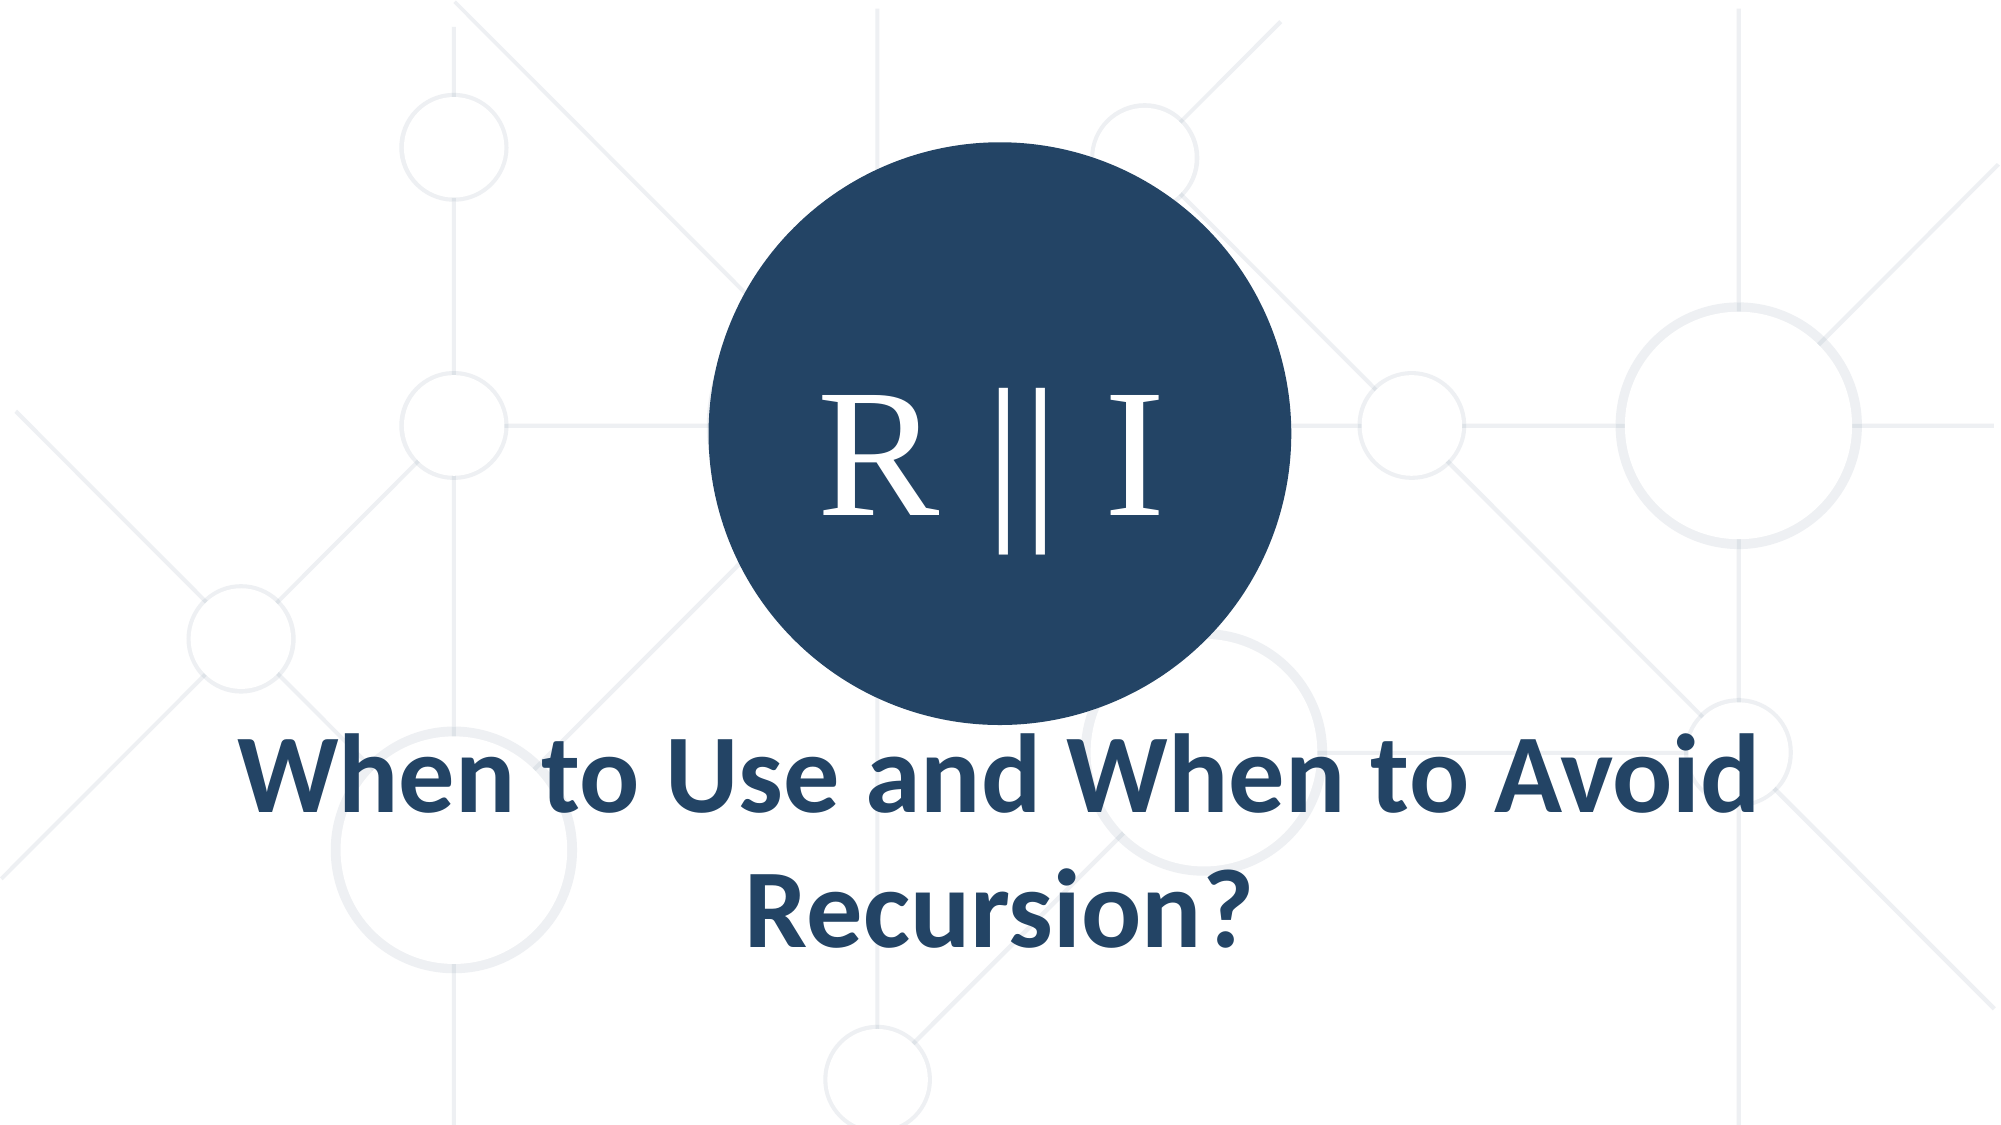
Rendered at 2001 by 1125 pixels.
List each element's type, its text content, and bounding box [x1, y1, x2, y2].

text_box R || I [794, 292, 1198, 571]
title When to Use and When to Avoid Recursion? [100, 771, 1900, 898]
